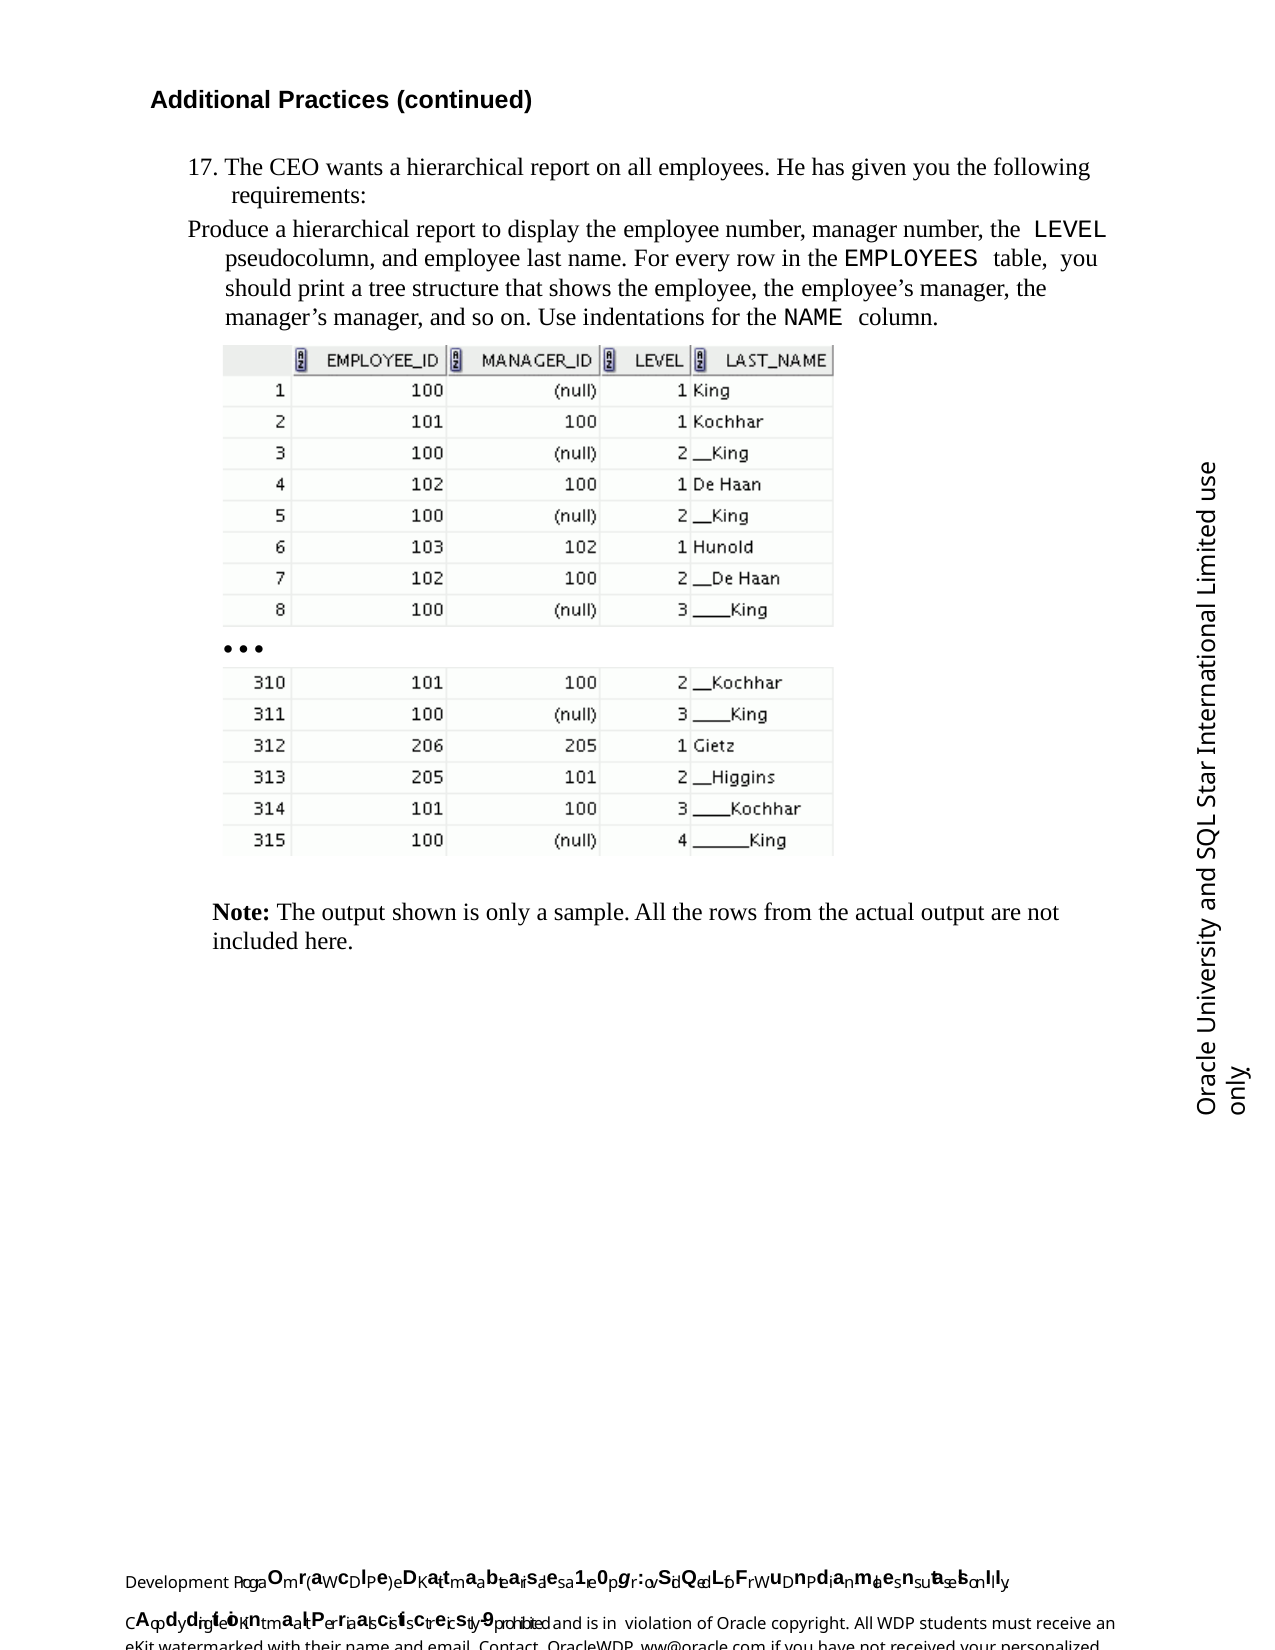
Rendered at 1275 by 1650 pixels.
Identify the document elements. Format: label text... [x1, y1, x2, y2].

text_box [222, 345, 834, 627]
text_box Development PrograOmr(aWcDlPe) eDKait tmaabtearisales a1re0pgr:ovSidQedLfoFr WuDnPdian-mclaesns utaselsonIlIy. CAopdydingiteioKint maal tPerriaalscistisctreicstly-9prohibited and is in violation of Oracle copyright. All WDP students must receive an eKit watermarked with their name and email. Contact OracleWDP_ww@oracle.com if you have not received your personalized eKit. [122, 1549, 1135, 1650]
text_box [222, 667, 834, 856]
text_box Oracle University and SQL Star International Limited use onlyฺ [1189, 428, 1228, 1119]
text_box Additional Practices (continued) 17. The CEO wants a hierarchical report on all employees. He has given you the following requirements: Produce a hierarchical report to display the employee number, manager number, the LEVEL pseudocolumn, and employee last name. For every row in the EMPLOYEES table, you should print a tree structure that shows the employee, the employee’s manager, the manager’s manager, and so on. Use indentations for the NAME column. [147, 81, 1127, 332]
text_box … [218, 604, 269, 662]
text_box Note: The output shown is only a sample. All the rows from the actual output are not included here. [210, 892, 1067, 955]
